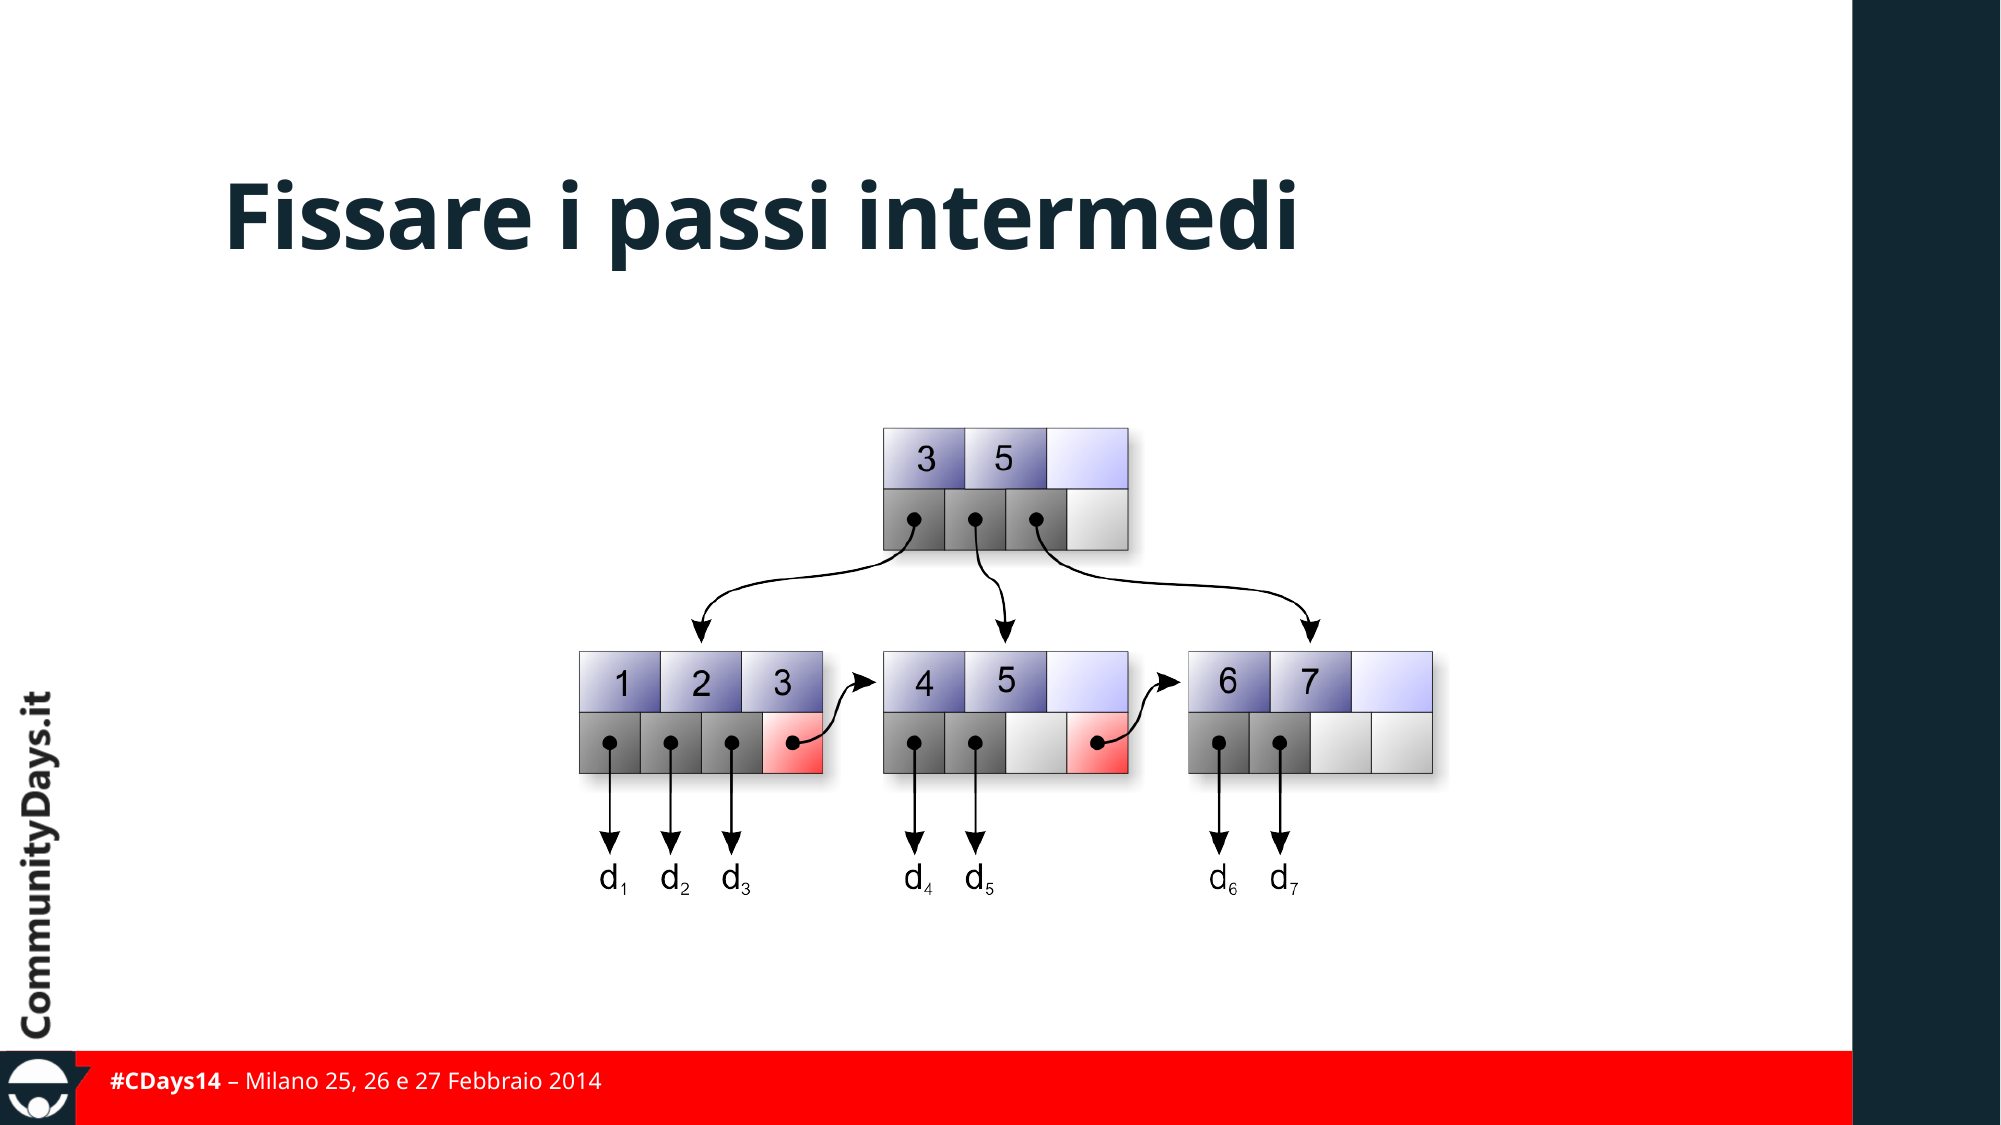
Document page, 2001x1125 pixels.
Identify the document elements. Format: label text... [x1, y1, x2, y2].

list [527, 397, 1473, 916]
title Fissare i passi intermedi [206, 43, 1797, 278]
picture [0, 692, 90, 1125]
